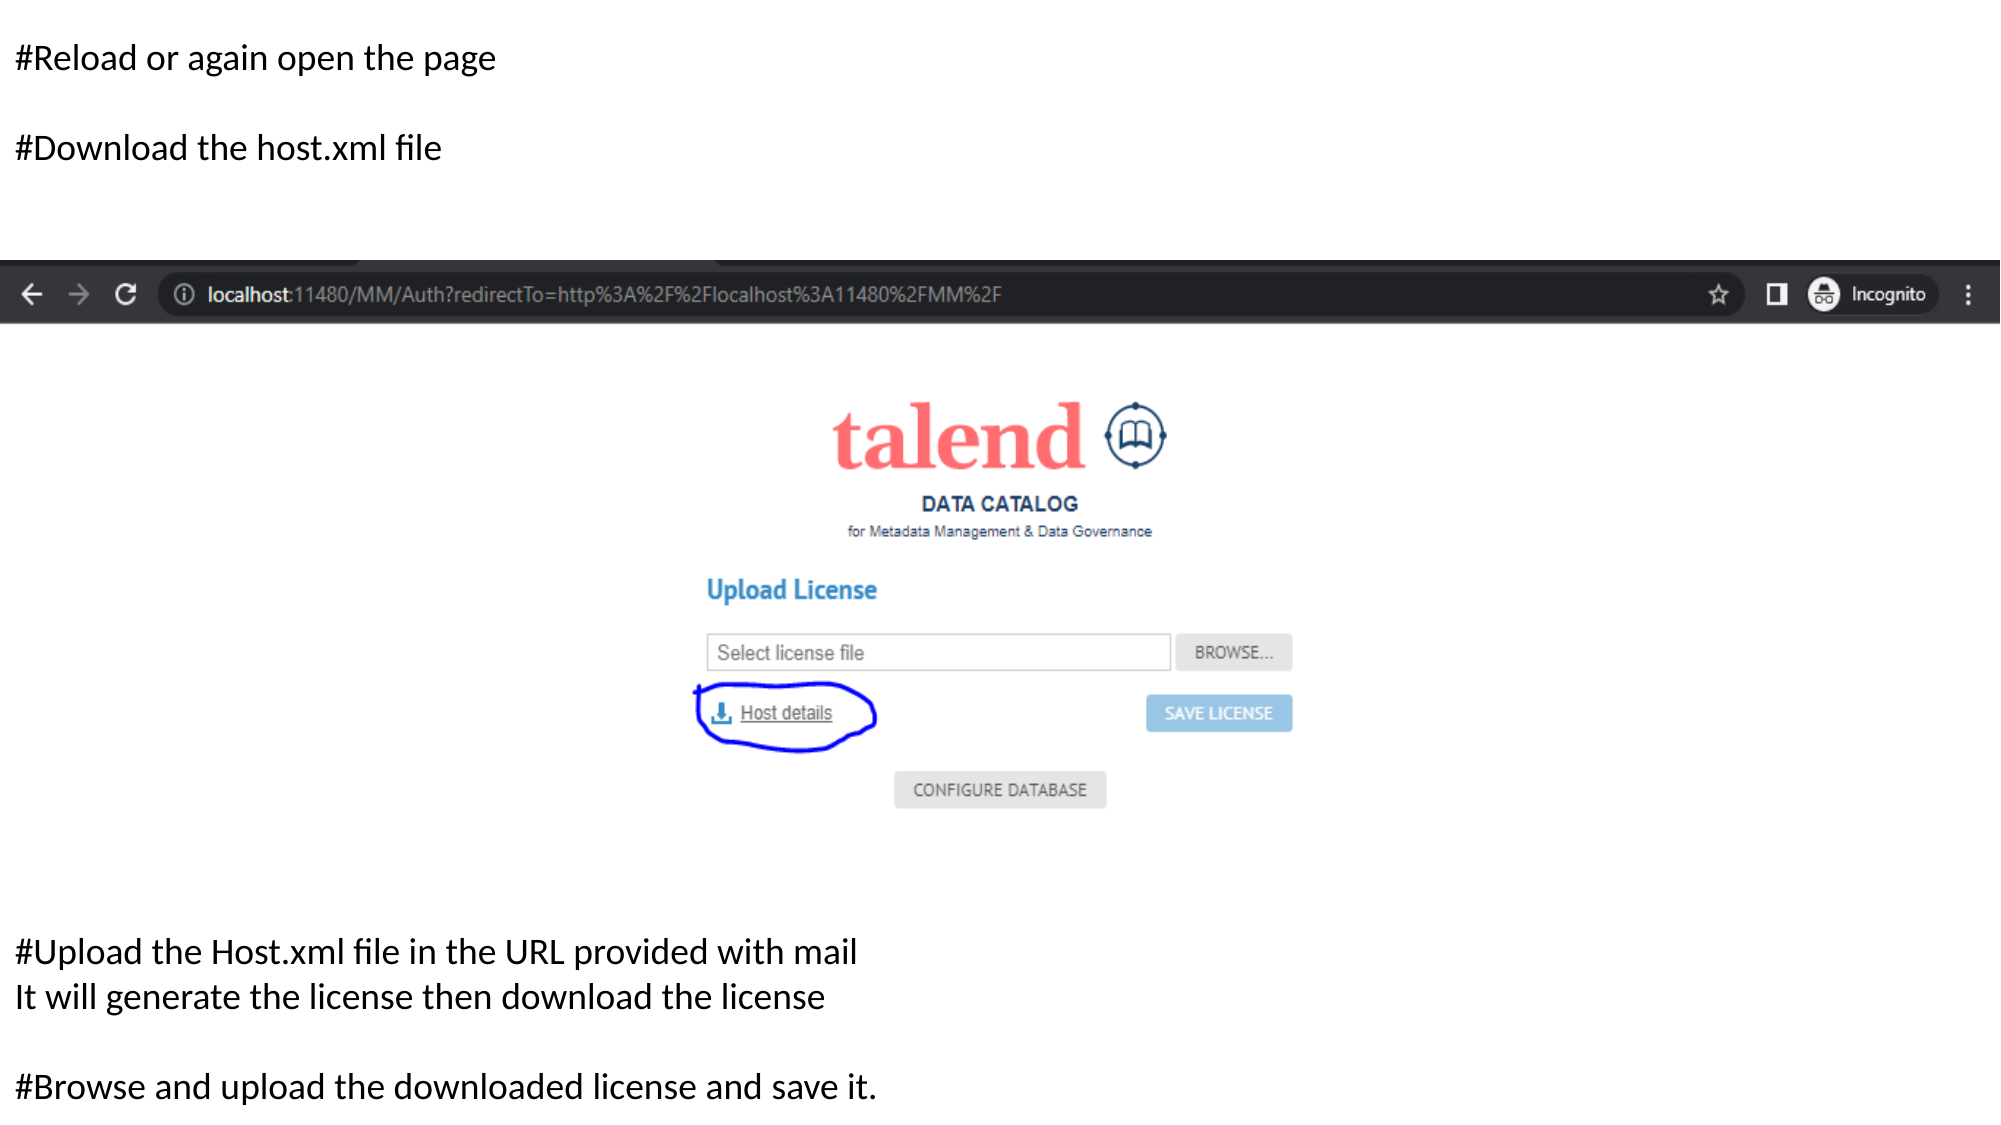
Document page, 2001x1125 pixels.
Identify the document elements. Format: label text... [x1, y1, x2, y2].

text_box #Upload the Host.xml file in the URL provided with mail It will generate the license then download the license #Browse and upload the downloaded license and save it. [0, 919, 1473, 1115]
picture [0, 260, 2000, 873]
text_box #Reload or again open the page #Download the host.xml file [0, 25, 2000, 175]
